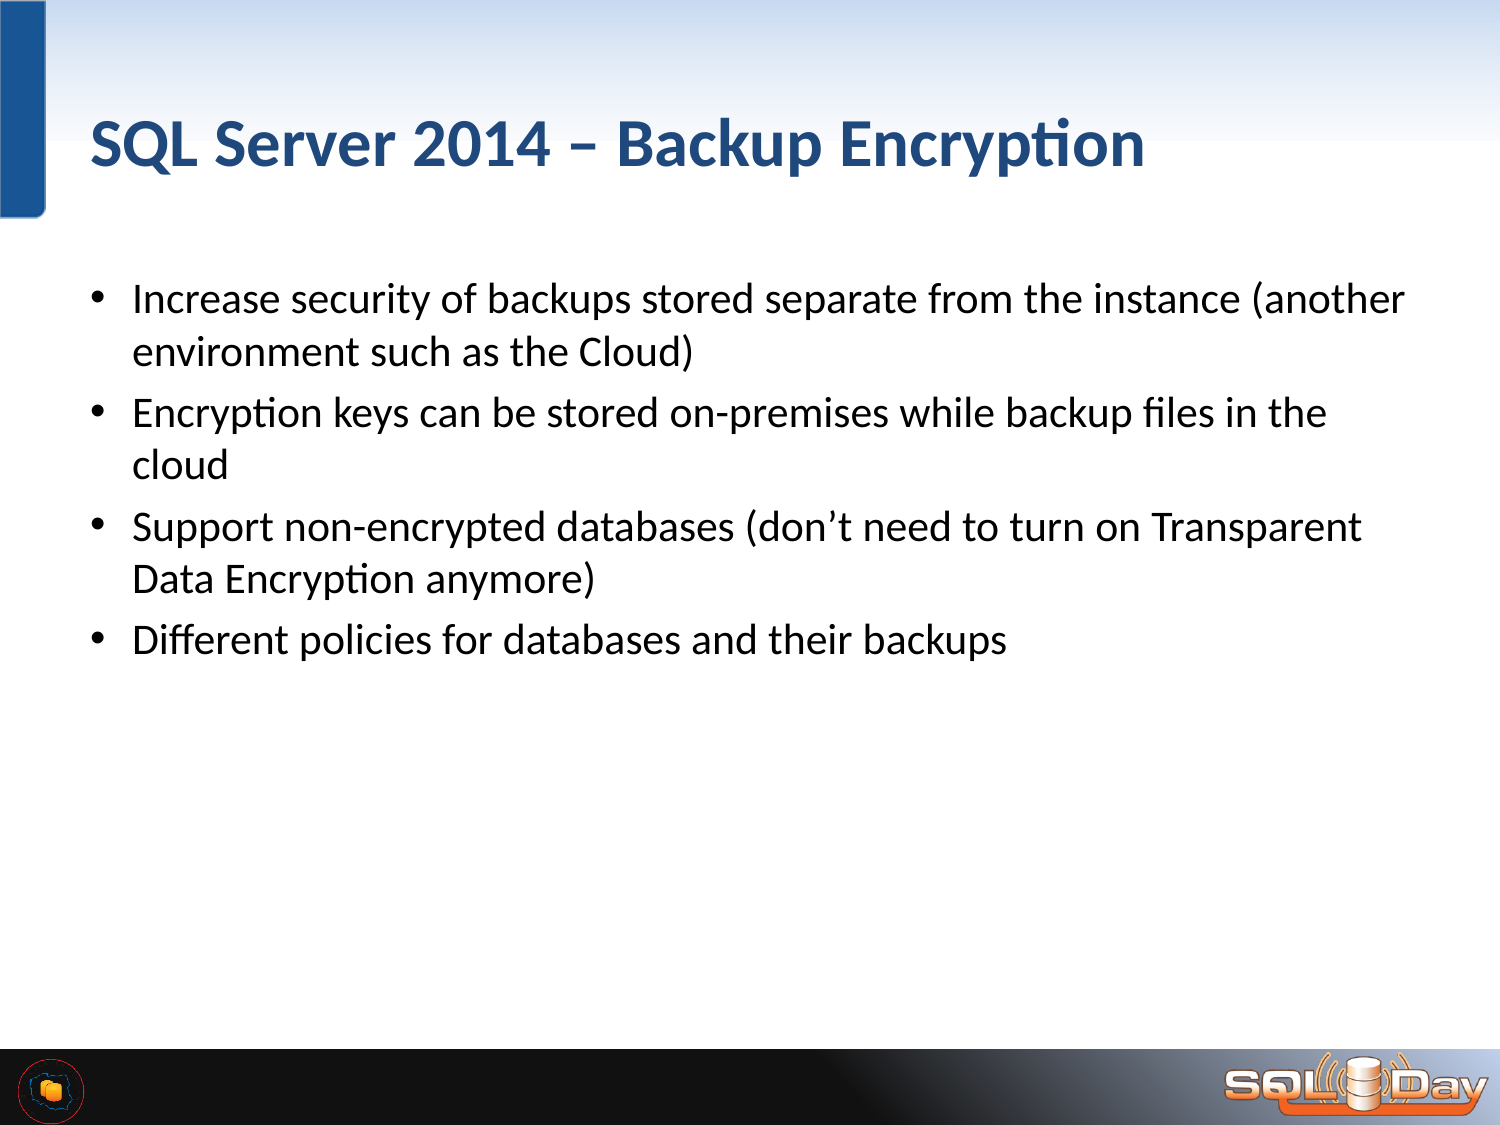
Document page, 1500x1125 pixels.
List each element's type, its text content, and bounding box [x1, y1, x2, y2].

list Increase security of backups stored separate from the instance (another environment such as the Cloud) Encryption keys can be stored on-premises while backup files in the cloud Support non-encrypted databases (don’t need to turn on Transparent Data Encryption anymore) Different policies for databases and their backups [75, 262, 1425, 1005]
picture [0, 0, 46, 219]
picture [16, 1057, 85, 1125]
title SQL Server 2014 – Backup Encryption [75, 45, 1425, 233]
picture [1224, 1052, 1489, 1116]
